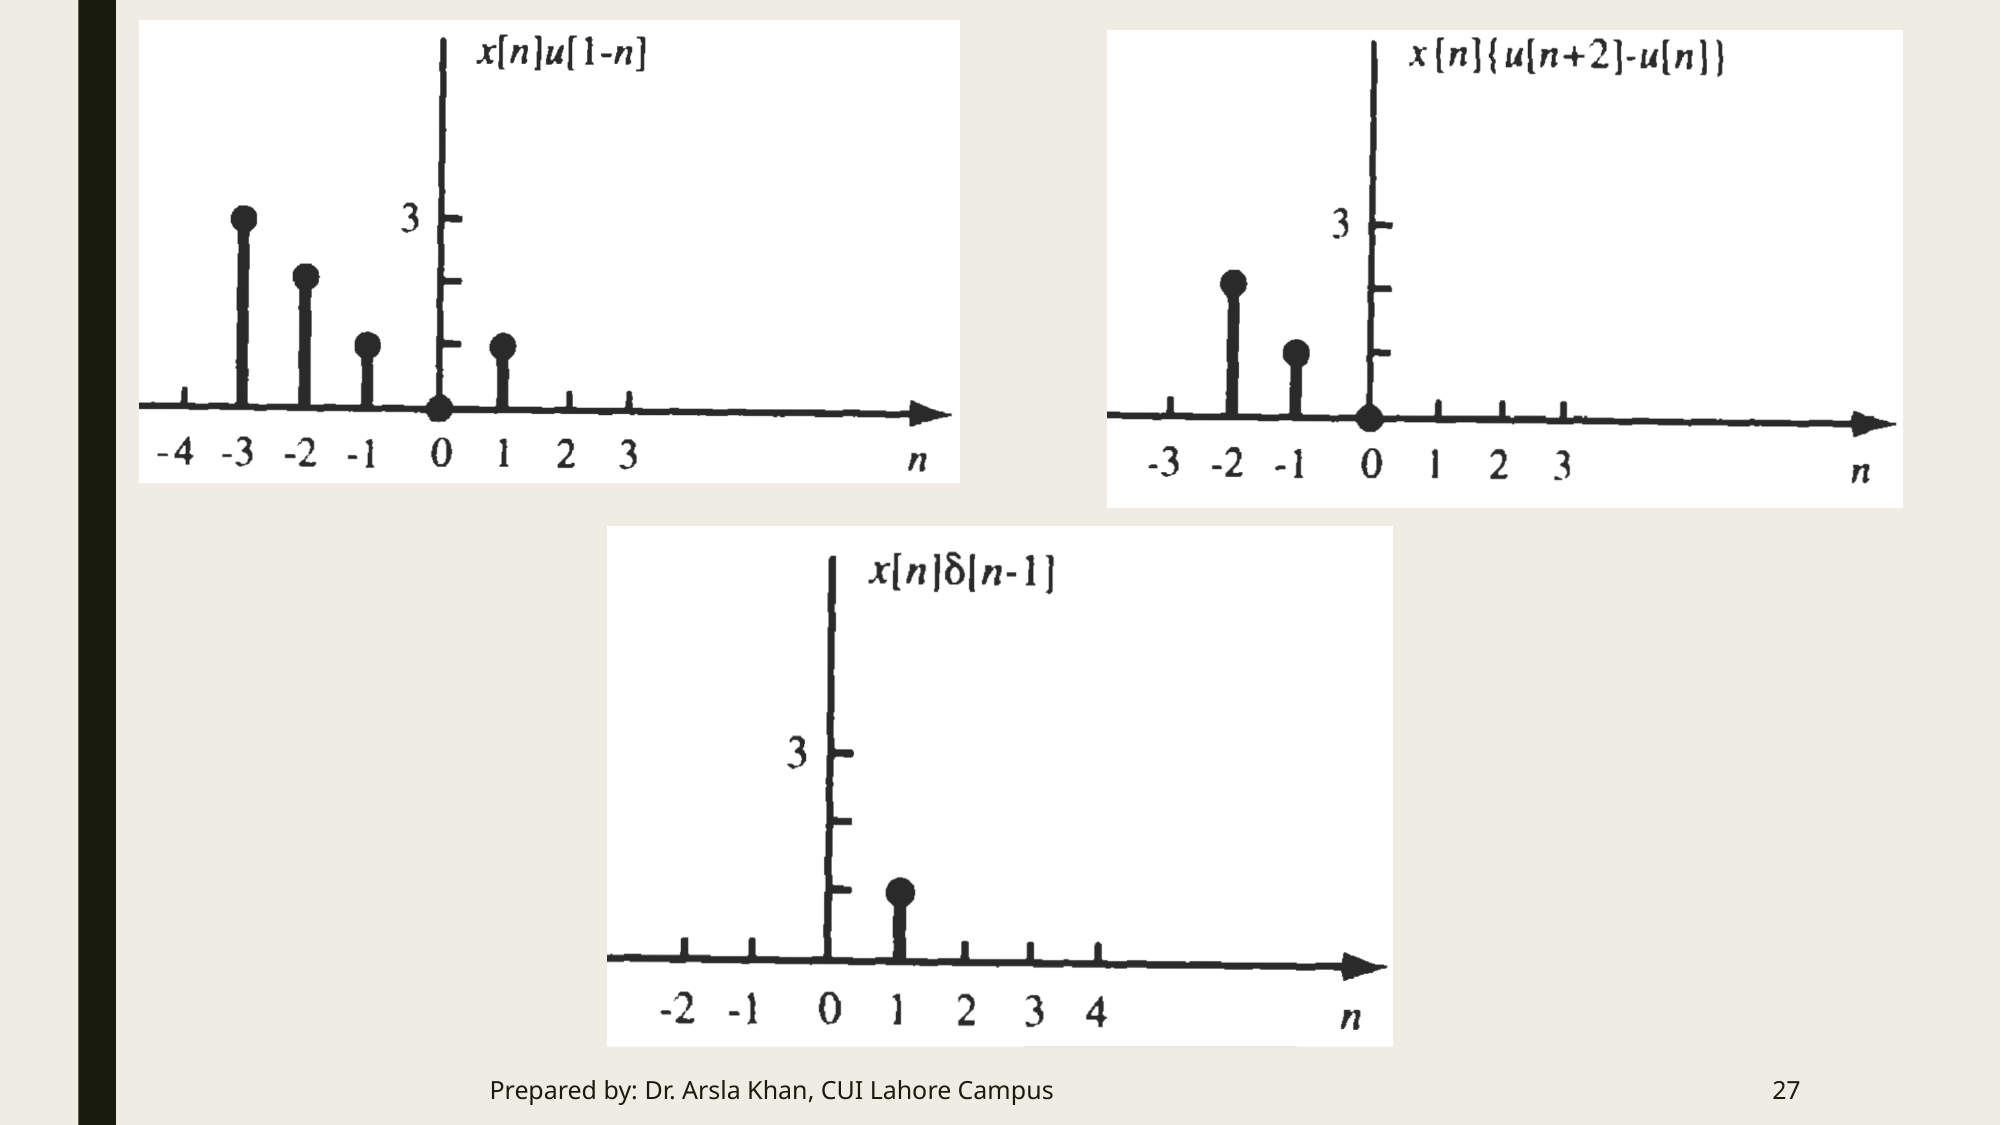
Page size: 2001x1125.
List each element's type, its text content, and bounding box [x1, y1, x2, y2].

picture [1107, 30, 1903, 508]
picture [139, 20, 960, 483]
footer Prepared by: Dr. Arsla Khan, CUI Lahore Campus [474, 1058, 1505, 1125]
slide_number 27 [1553, 1058, 1816, 1125]
picture [607, 526, 1393, 1047]
